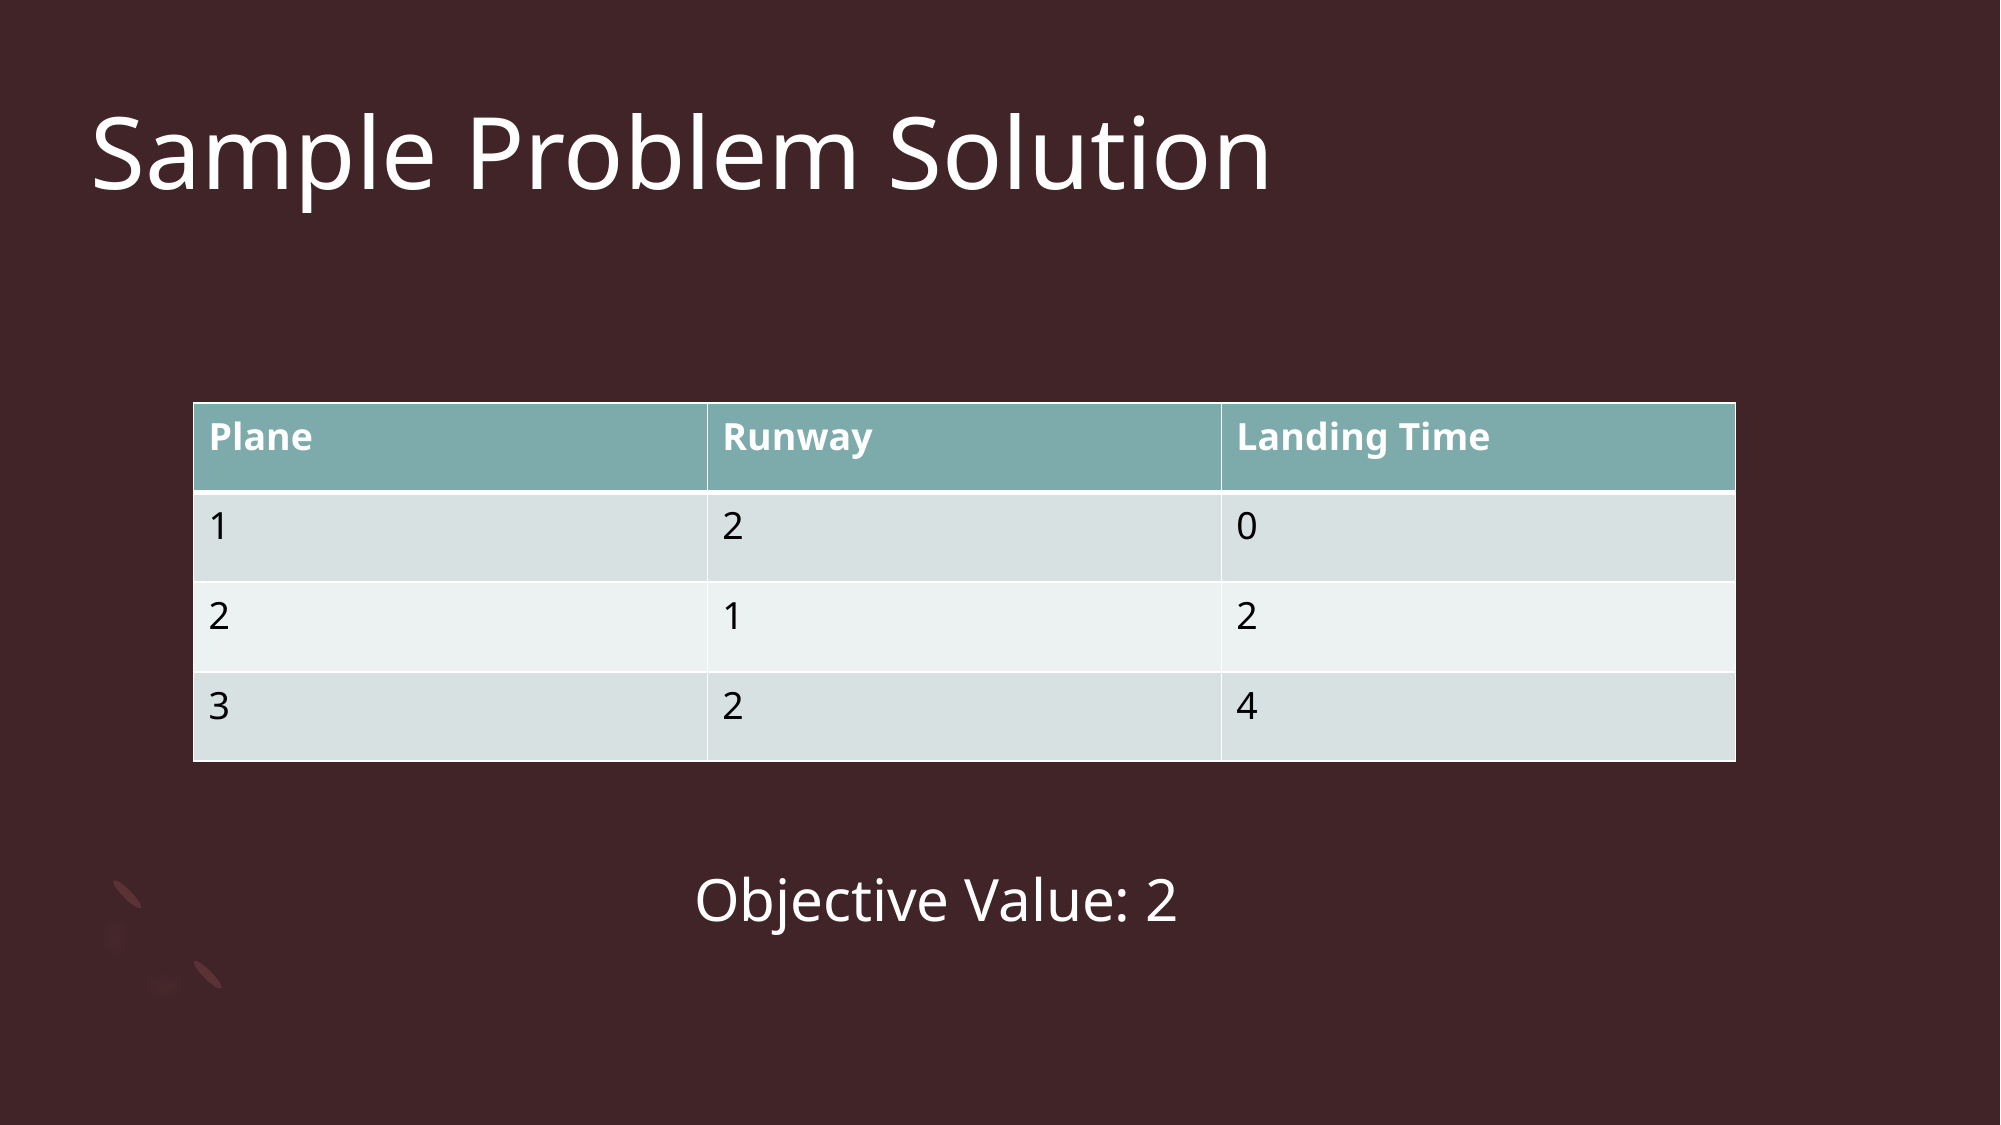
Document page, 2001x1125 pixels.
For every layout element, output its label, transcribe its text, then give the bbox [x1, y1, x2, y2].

text_box Objective Value: 2 [679, 855, 1199, 941]
table_cell 4 [1222, 673, 1735, 760]
table_cell 2 [194, 583, 707, 671]
table_cell 2 [1222, 583, 1735, 671]
table_cell 1 [708, 583, 1221, 671]
title Sample Problem Solution [90, 90, 1910, 309]
table_cell 3 [194, 673, 707, 760]
table_cell 2 [708, 673, 1221, 760]
table_header Runway [708, 404, 1221, 490]
table_header Landing Time [1222, 404, 1735, 490]
table_cell 1 [194, 495, 707, 581]
table_cell 2 [708, 495, 1221, 581]
table_header Plane [194, 404, 707, 490]
table_cell 0 [1222, 495, 1735, 581]
